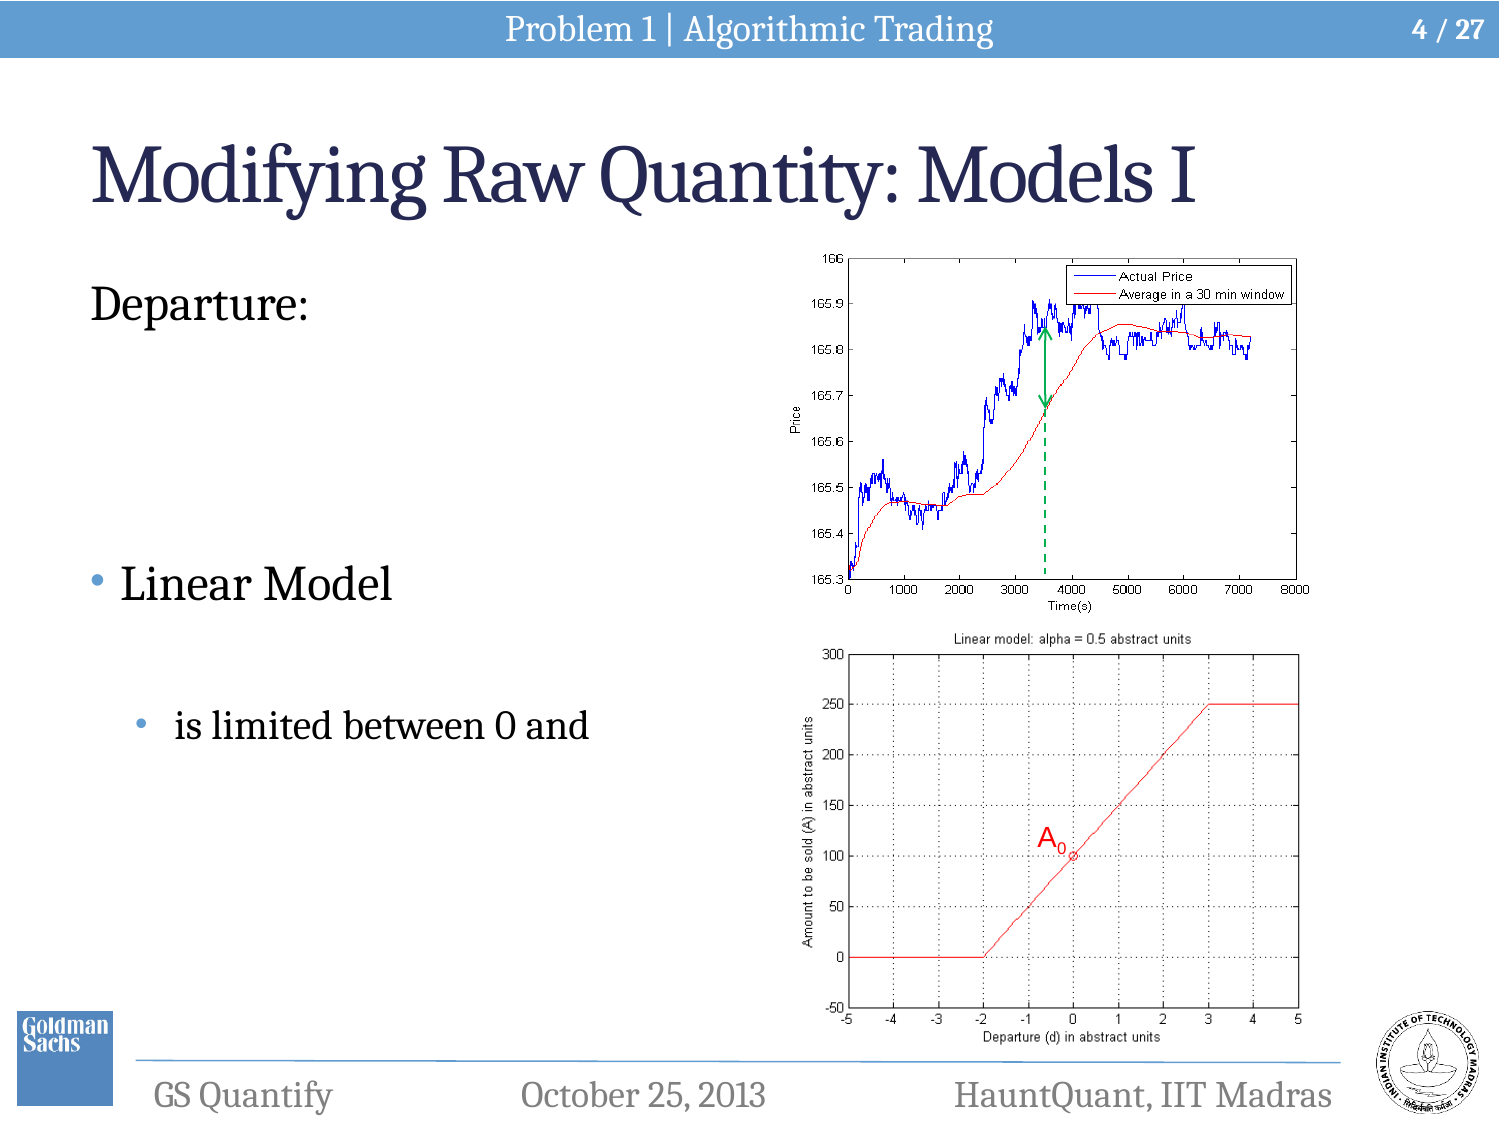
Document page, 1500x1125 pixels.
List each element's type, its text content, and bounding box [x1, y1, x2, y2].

slide_number 4 / 27 [1325, 0, 1500, 55]
picture [17, 1011, 113, 1106]
table_header Problem 1 | Algorithmic Trading [0, 1, 1499, 58]
table_header GS Quantify [1, 1067, 347, 1124]
table_header October 25, 2013 [349, 1072, 938, 1124]
title Modifying Raw Quantity: Models I [75, 87, 1425, 250]
picture [773, 228, 1353, 1056]
table_header HauntQuant, IIT Madras [940, 1067, 1499, 1124]
picture [1375, 1011, 1479, 1115]
